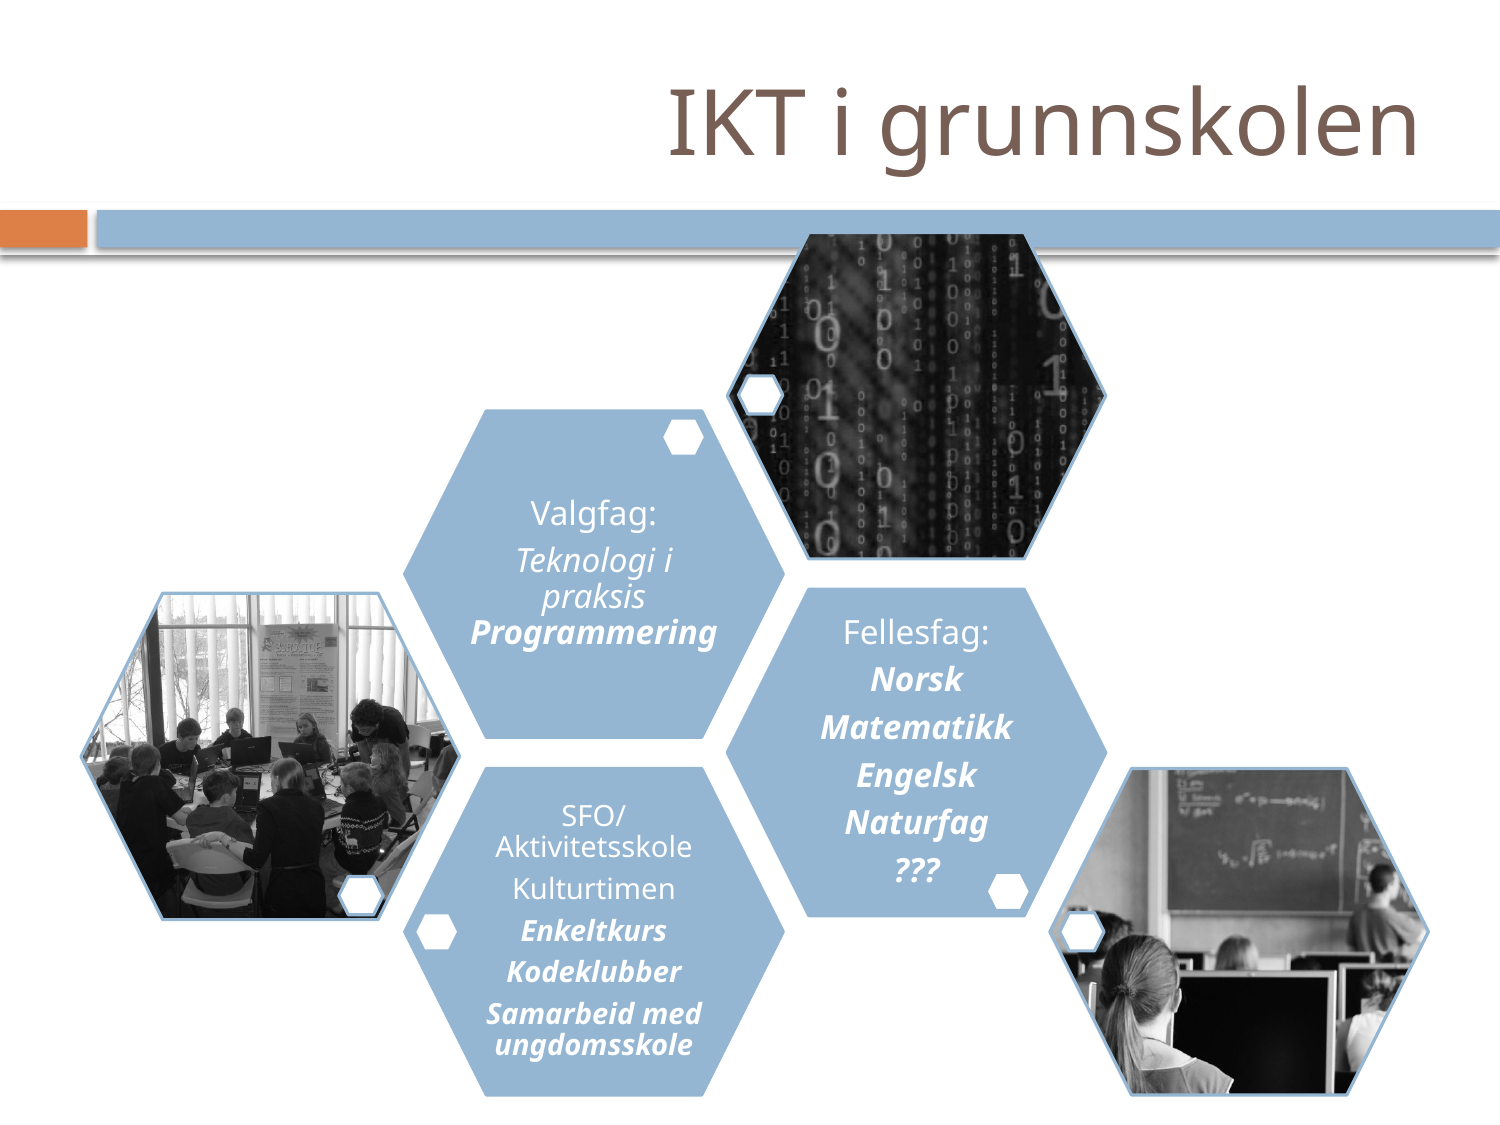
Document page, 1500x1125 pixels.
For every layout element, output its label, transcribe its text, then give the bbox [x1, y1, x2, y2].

title IKT i grunnskolen [100, 37, 1438, 200]
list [79, 232, 1430, 1096]
